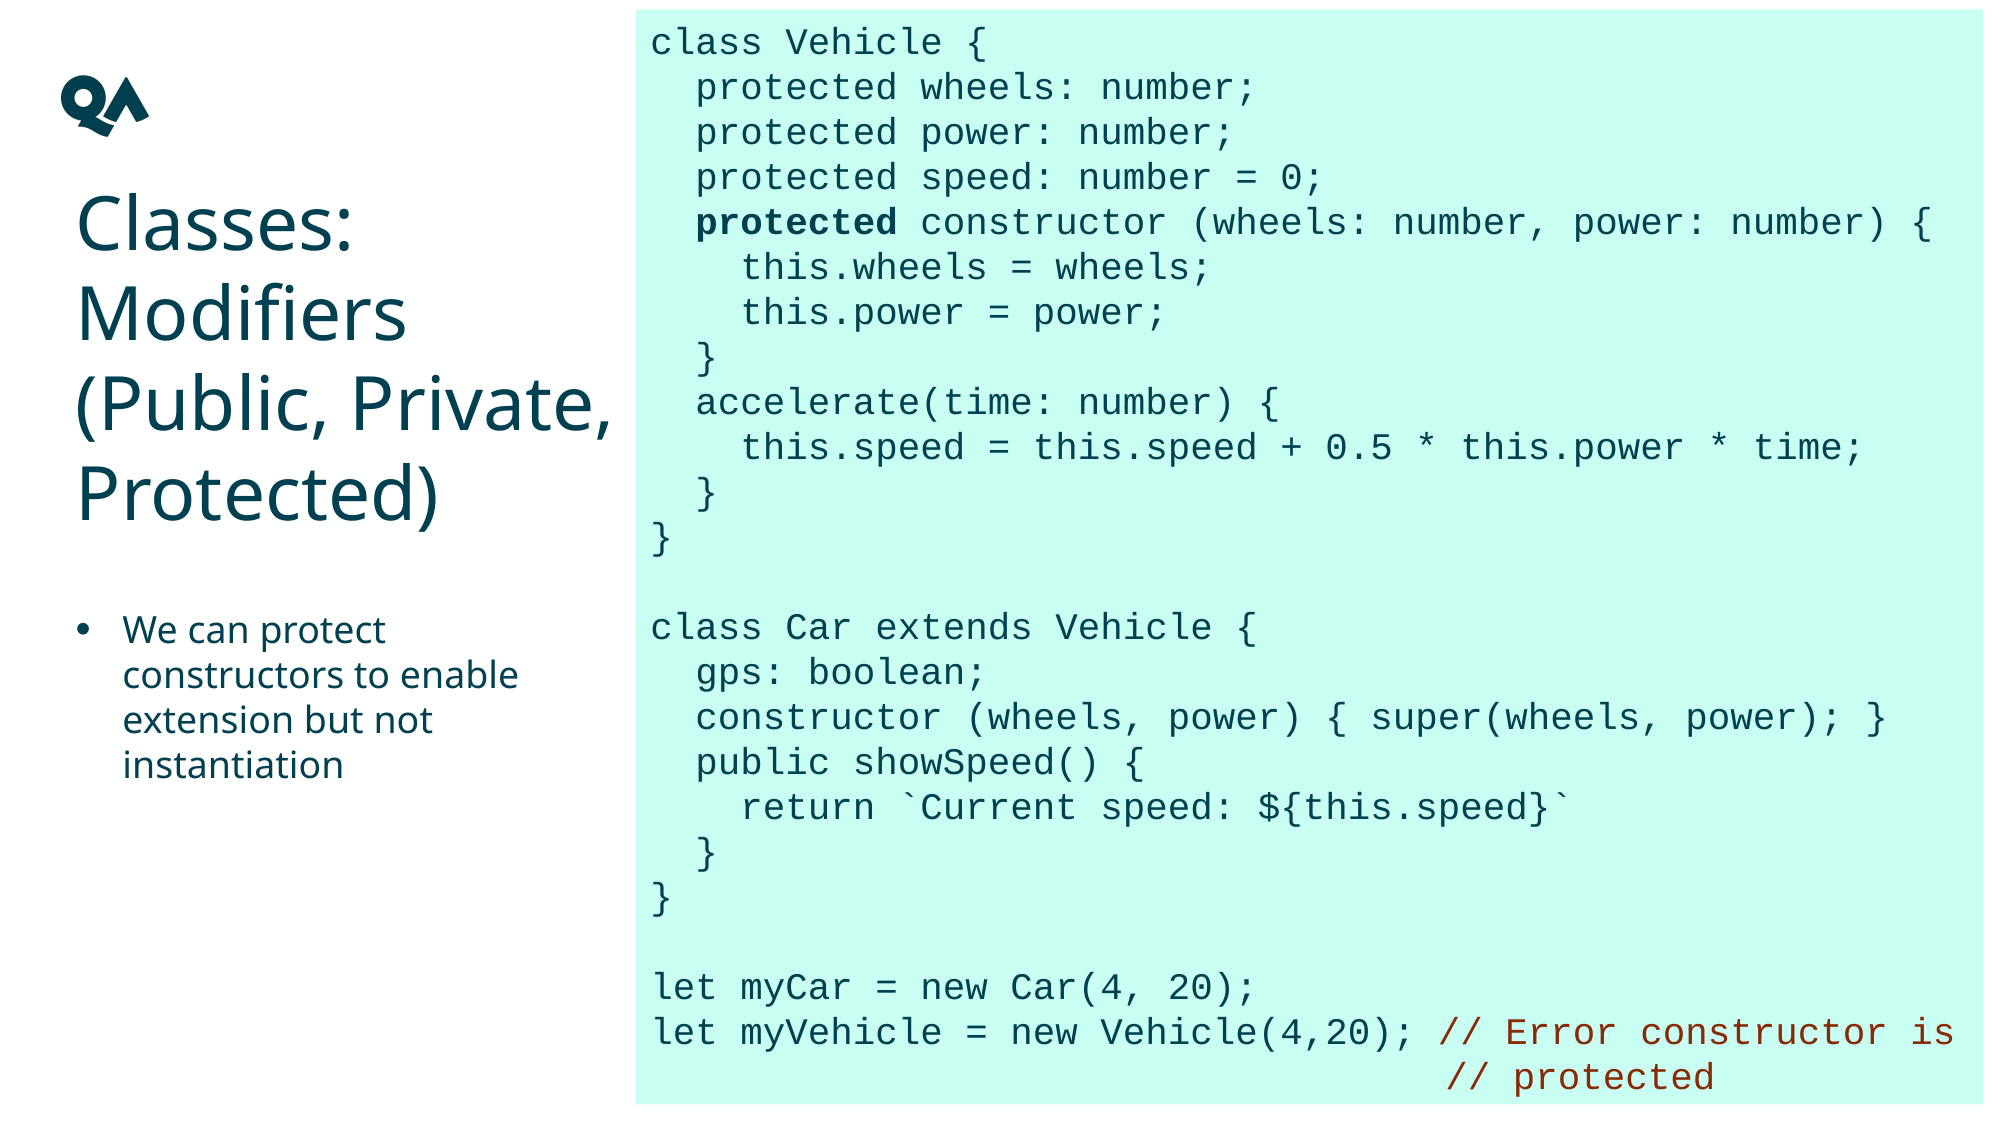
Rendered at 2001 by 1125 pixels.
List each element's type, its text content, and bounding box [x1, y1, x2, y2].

text_box class Vehicle { protected wheels: number; protected power: number; protected speed: number = 0; protected constructor (wheels: number, power: number) { this.wheels = wheels; this.power = power; } accelerate(time: number) { this.speed = this.speed + 0.5 * this.power * time; } } class Car extends Vehicle { gps: boolean; constructor (wheels, power) { super(wheels, power); } public showSpeed() { return `Current speed: ${this.speed}` } } let myCar = new Car(4, 20); let myVehicle = new Vehicle(4,20); // Error constructor is // protected [635, 9, 1984, 1105]
picture [44, 61, 166, 148]
list We can protect constructors to enable extension but not instantiation [75, 606, 603, 936]
list Classes: Modifiers (Public, Private, Protected) [75, 175, 635, 262]
